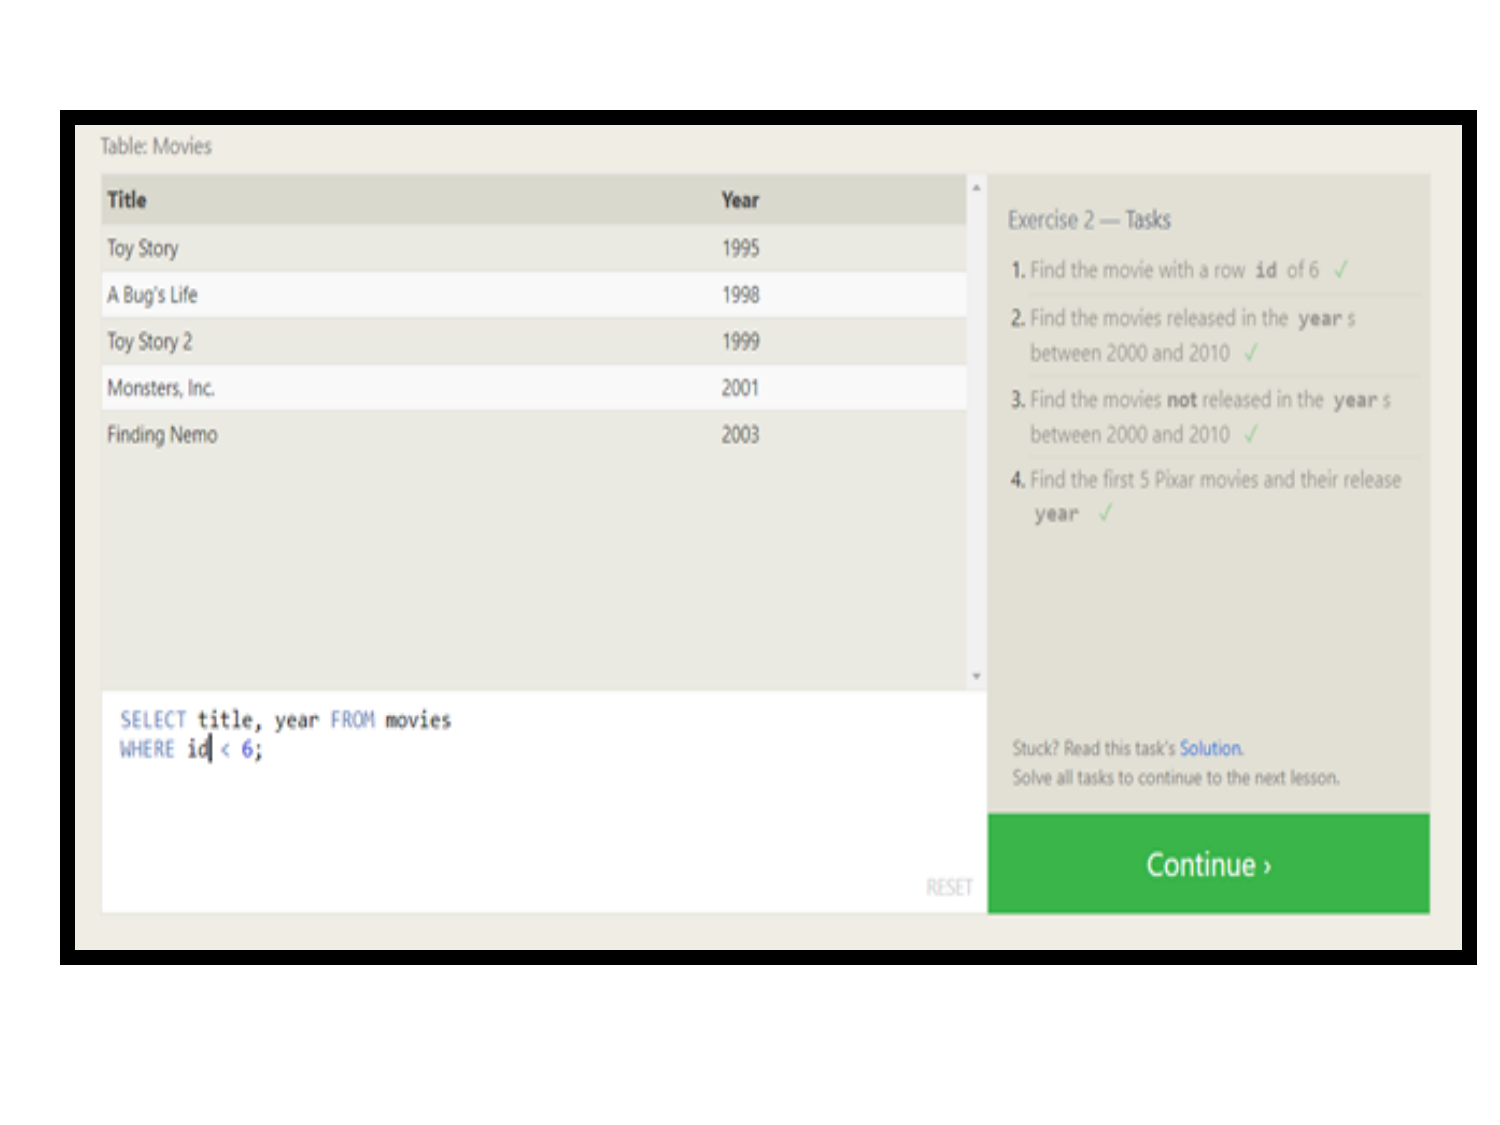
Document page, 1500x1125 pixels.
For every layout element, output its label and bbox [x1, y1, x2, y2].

picture [74, 124, 1463, 951]
